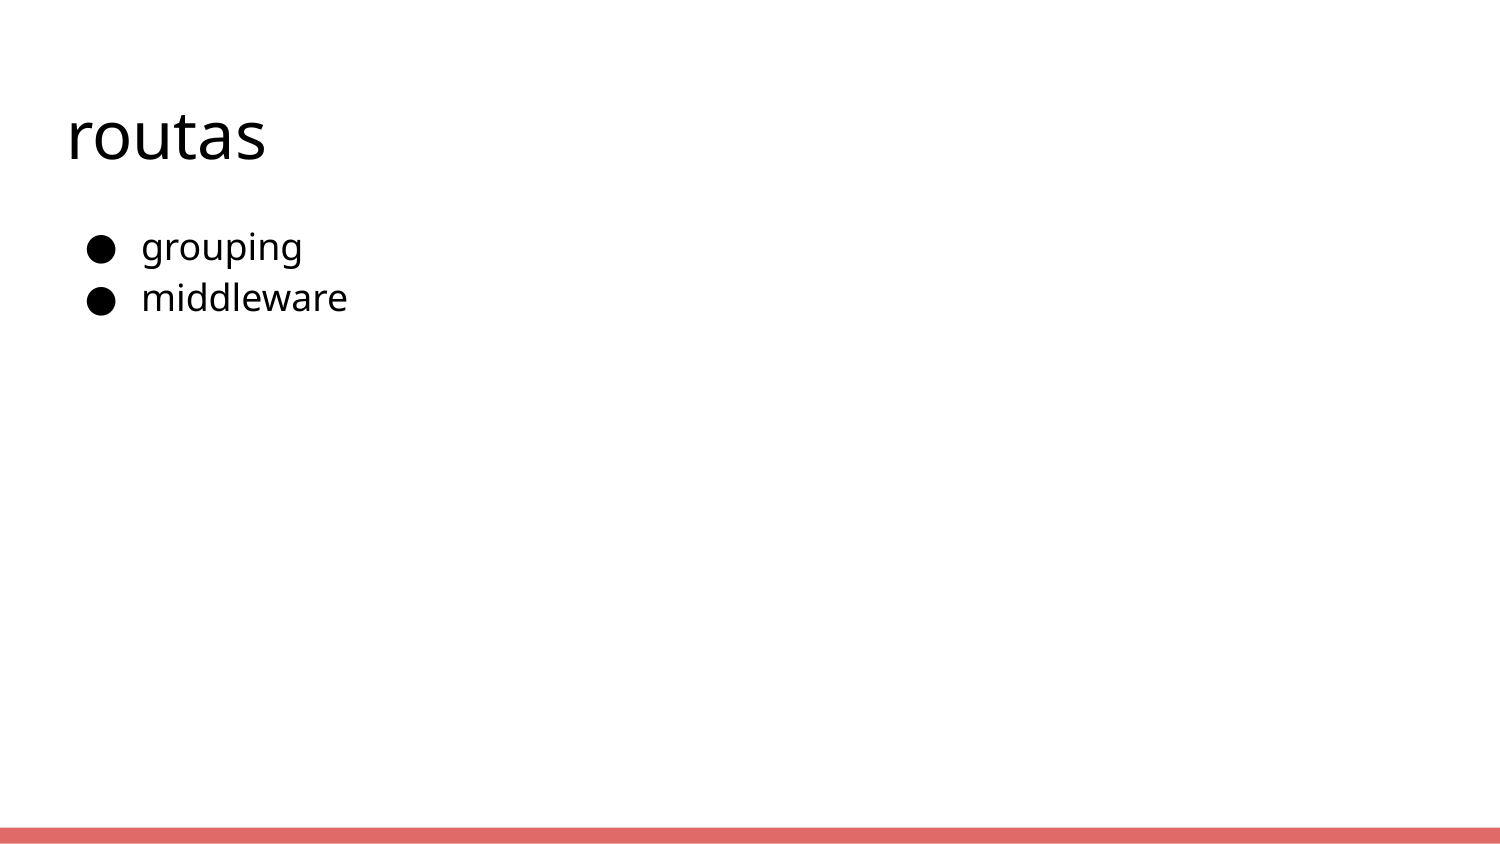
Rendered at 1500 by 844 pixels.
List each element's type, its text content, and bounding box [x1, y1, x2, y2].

list grouping middleware [51, 200, 1449, 752]
title routas [51, 51, 1449, 189]
